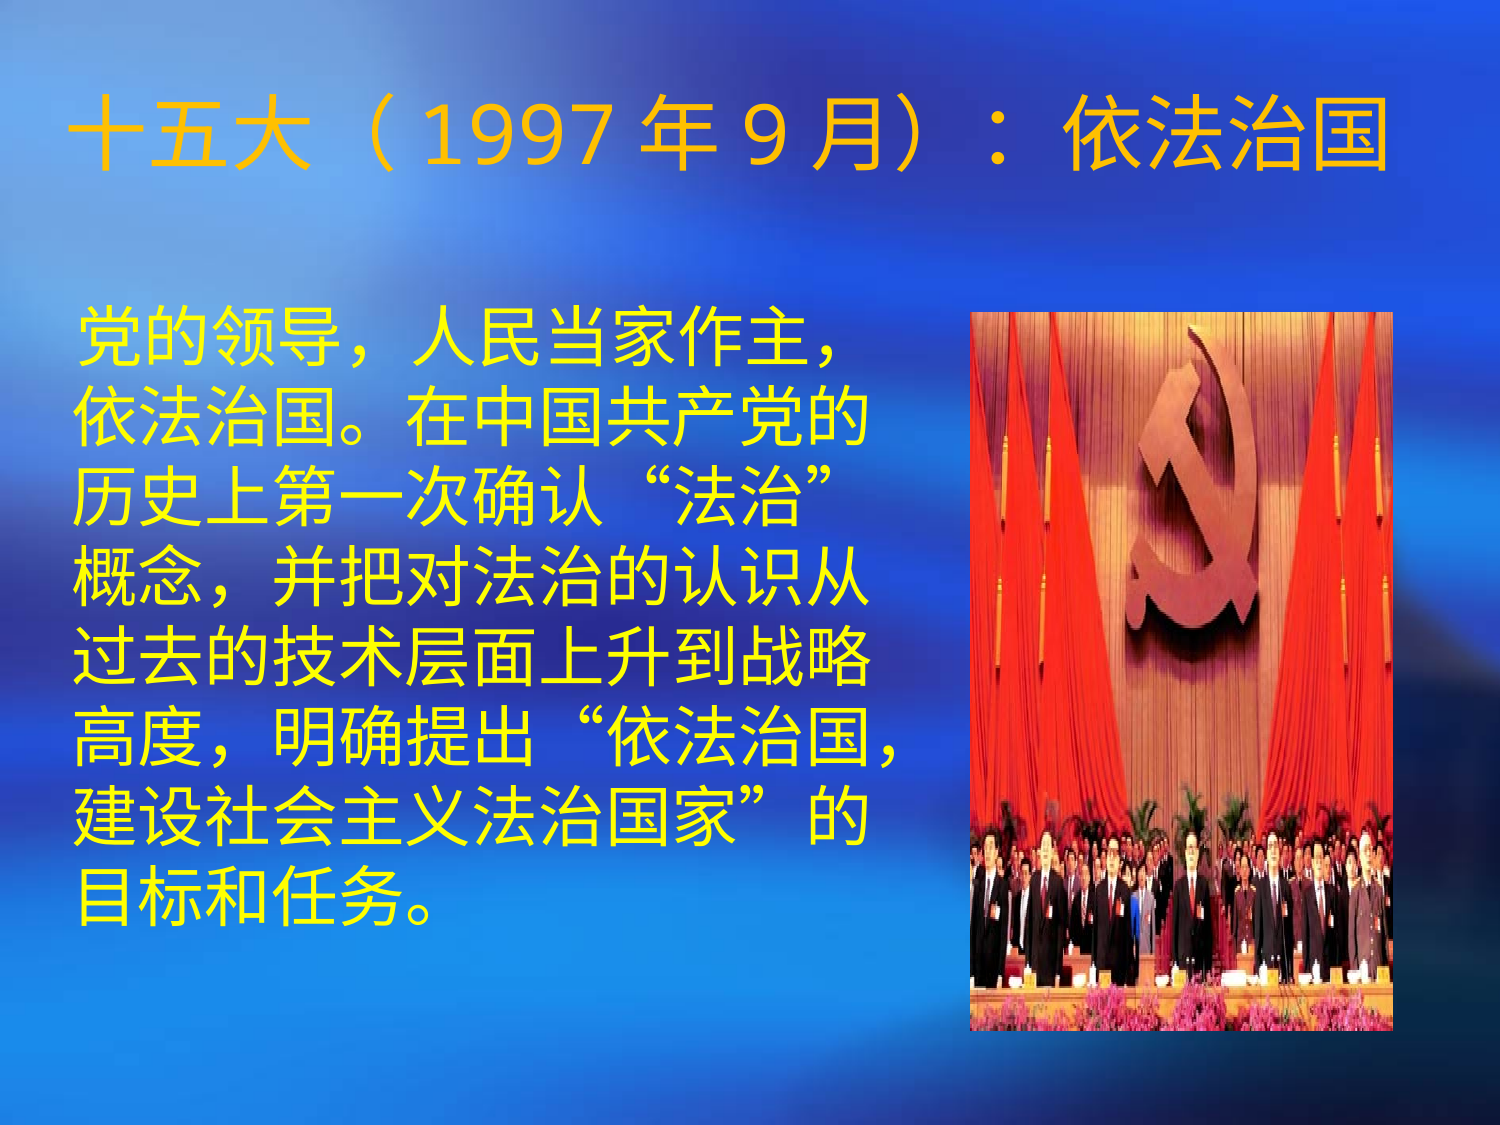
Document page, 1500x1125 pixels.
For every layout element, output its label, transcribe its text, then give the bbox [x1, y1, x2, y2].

picture [0, 0, 1500, 1125]
title 十五大（1997年9月）：依法治国 [49, 37, 1451, 226]
list 党的领导，人民当家作主，依法治国。在中国共产党的历史上第一次确认“法治”概念，并把对法治的认识从过去的技术层面上升到战略高度，明确提出“依法治国，建设社会主义法治国家”的目标和任务。 [0, 287, 950, 1031]
